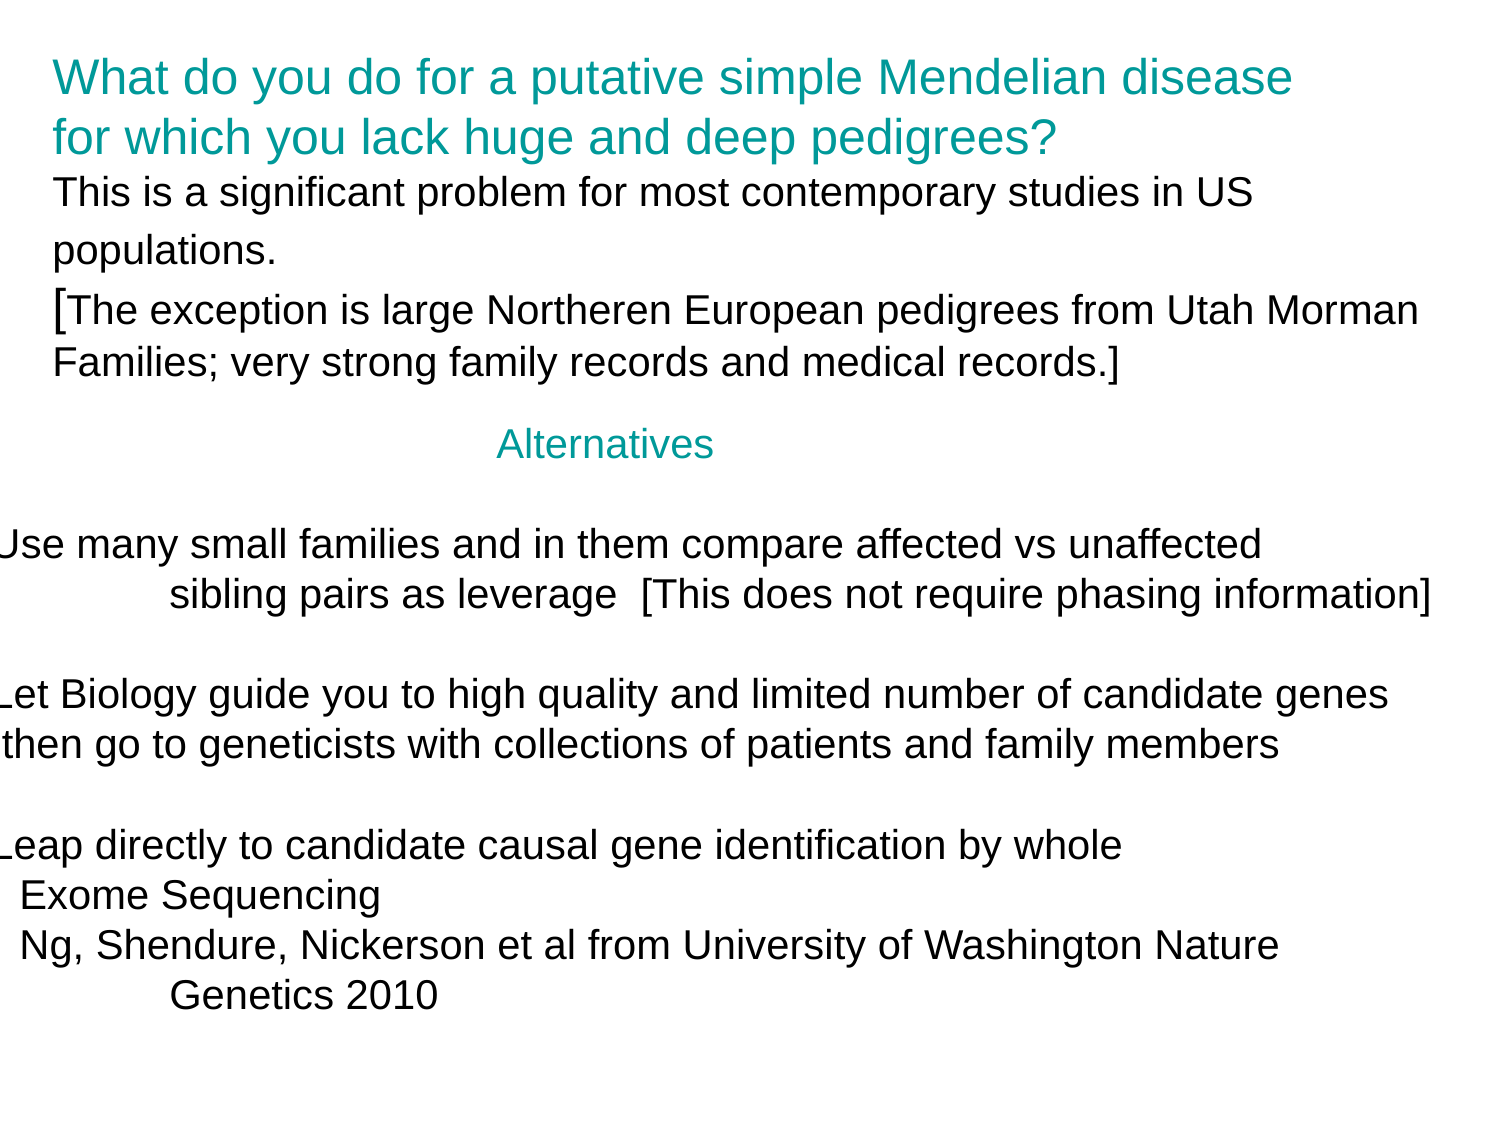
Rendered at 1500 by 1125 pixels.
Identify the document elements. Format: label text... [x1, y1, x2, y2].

text_box What do you do for a putative simple Mendelian disease for which you lack huge and deep pedigrees? This is a significant problem for most contemporary studies in US populations. [The exception is large Northeren European pedigrees from Utah Morman Families; very strong family records and medical records.] [37, 37, 1475, 393]
text_box Alternatives 1. Use many small families and in them compare affected vs unaffected sibling pairs as leverage [This does not require phasing information] 2. Let Biology guide you to high quality and limited number of candidate genes then go to geneticists with collections of patients and family members 3. Leap directly to candidate causal gene identification by whole Exome Sequencing Ng, Shendure, Nickerson et al from University of Washington Nature Genetics 2010 [0, 409, 1500, 1125]
